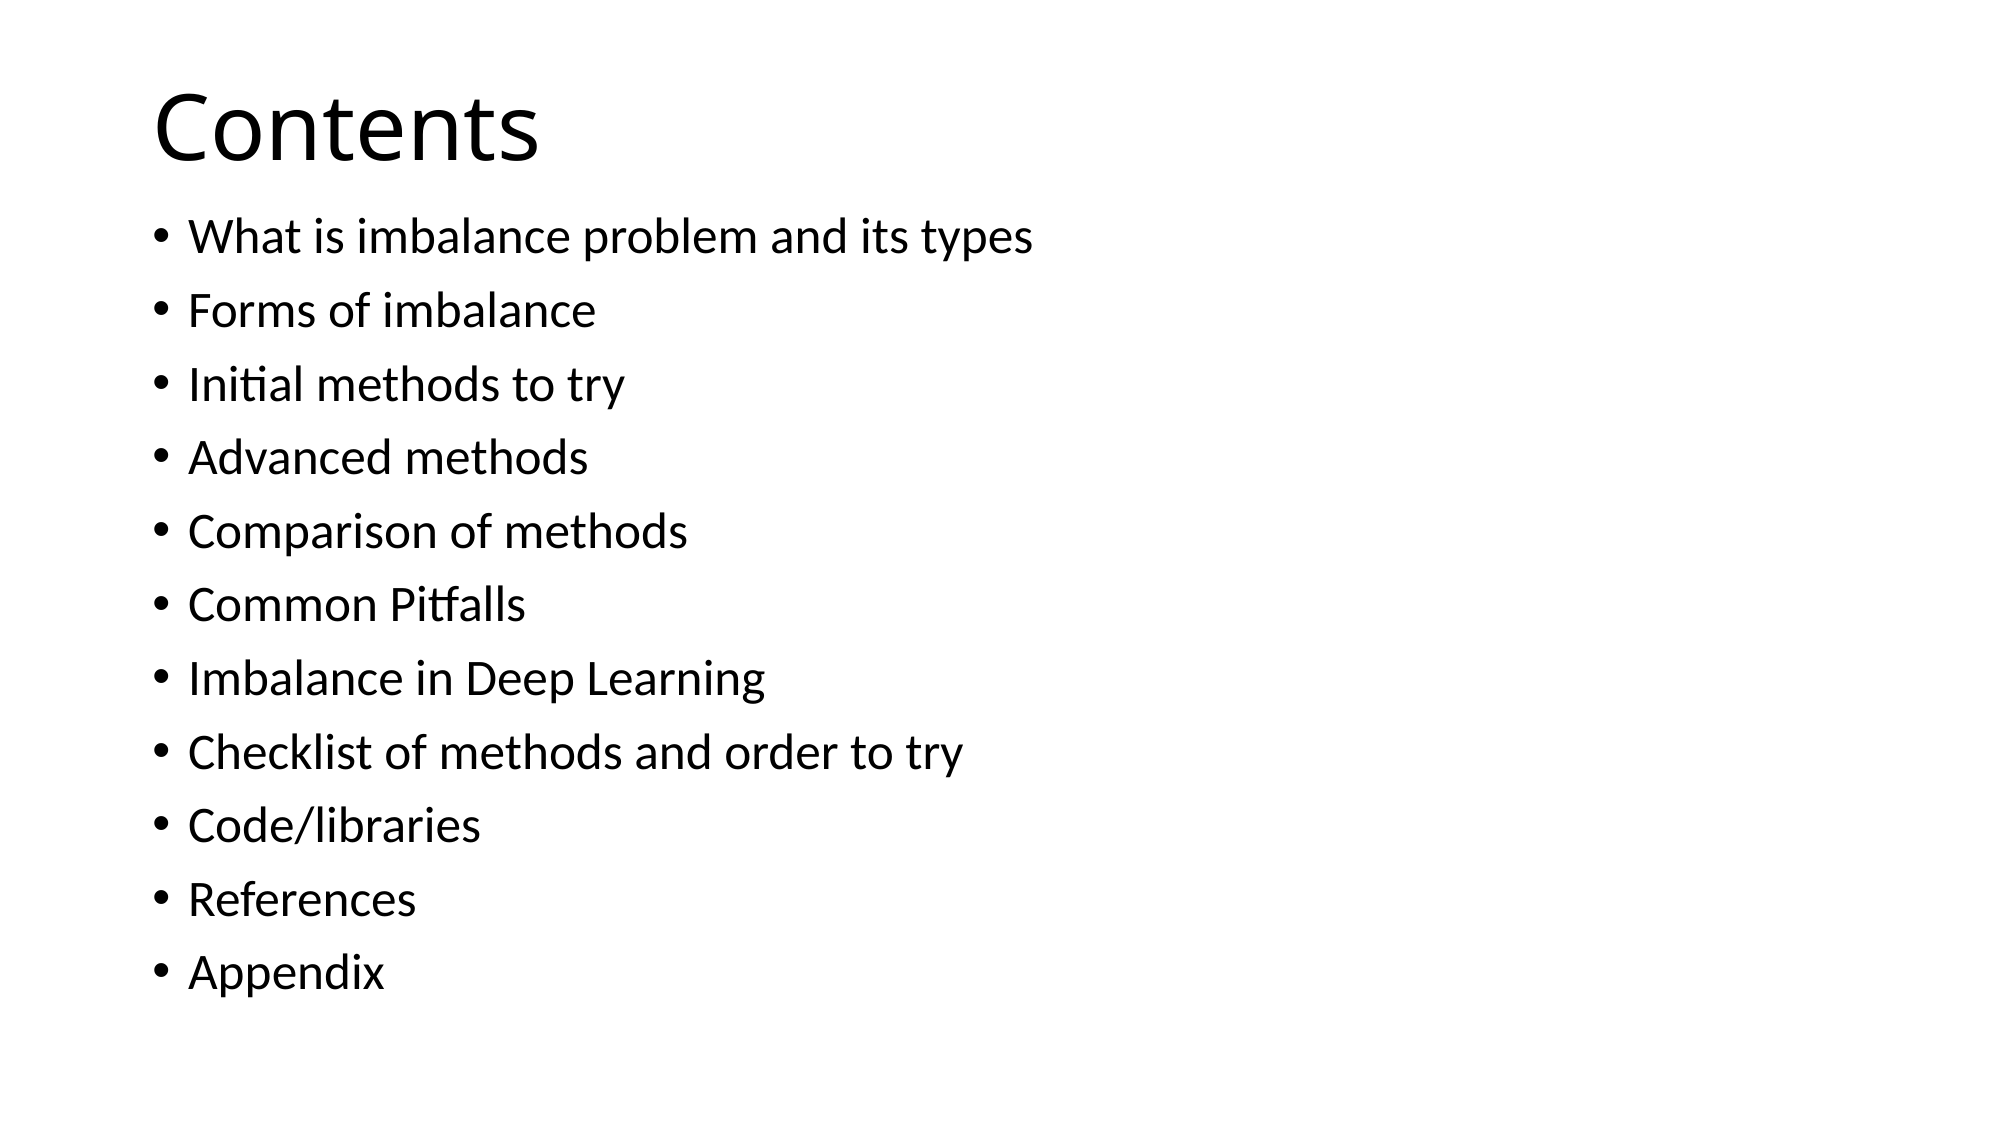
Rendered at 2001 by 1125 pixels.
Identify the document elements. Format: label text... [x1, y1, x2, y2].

title Contents [137, 59, 1863, 202]
list What is imbalance problem and its types Forms of imbalance Initial methods to try Advanced methods Comparison of methods Common Pitfalls Imbalance in Deep Learning Checklist of methods and order to try Code/libraries References Appendix [137, 202, 1863, 1014]
